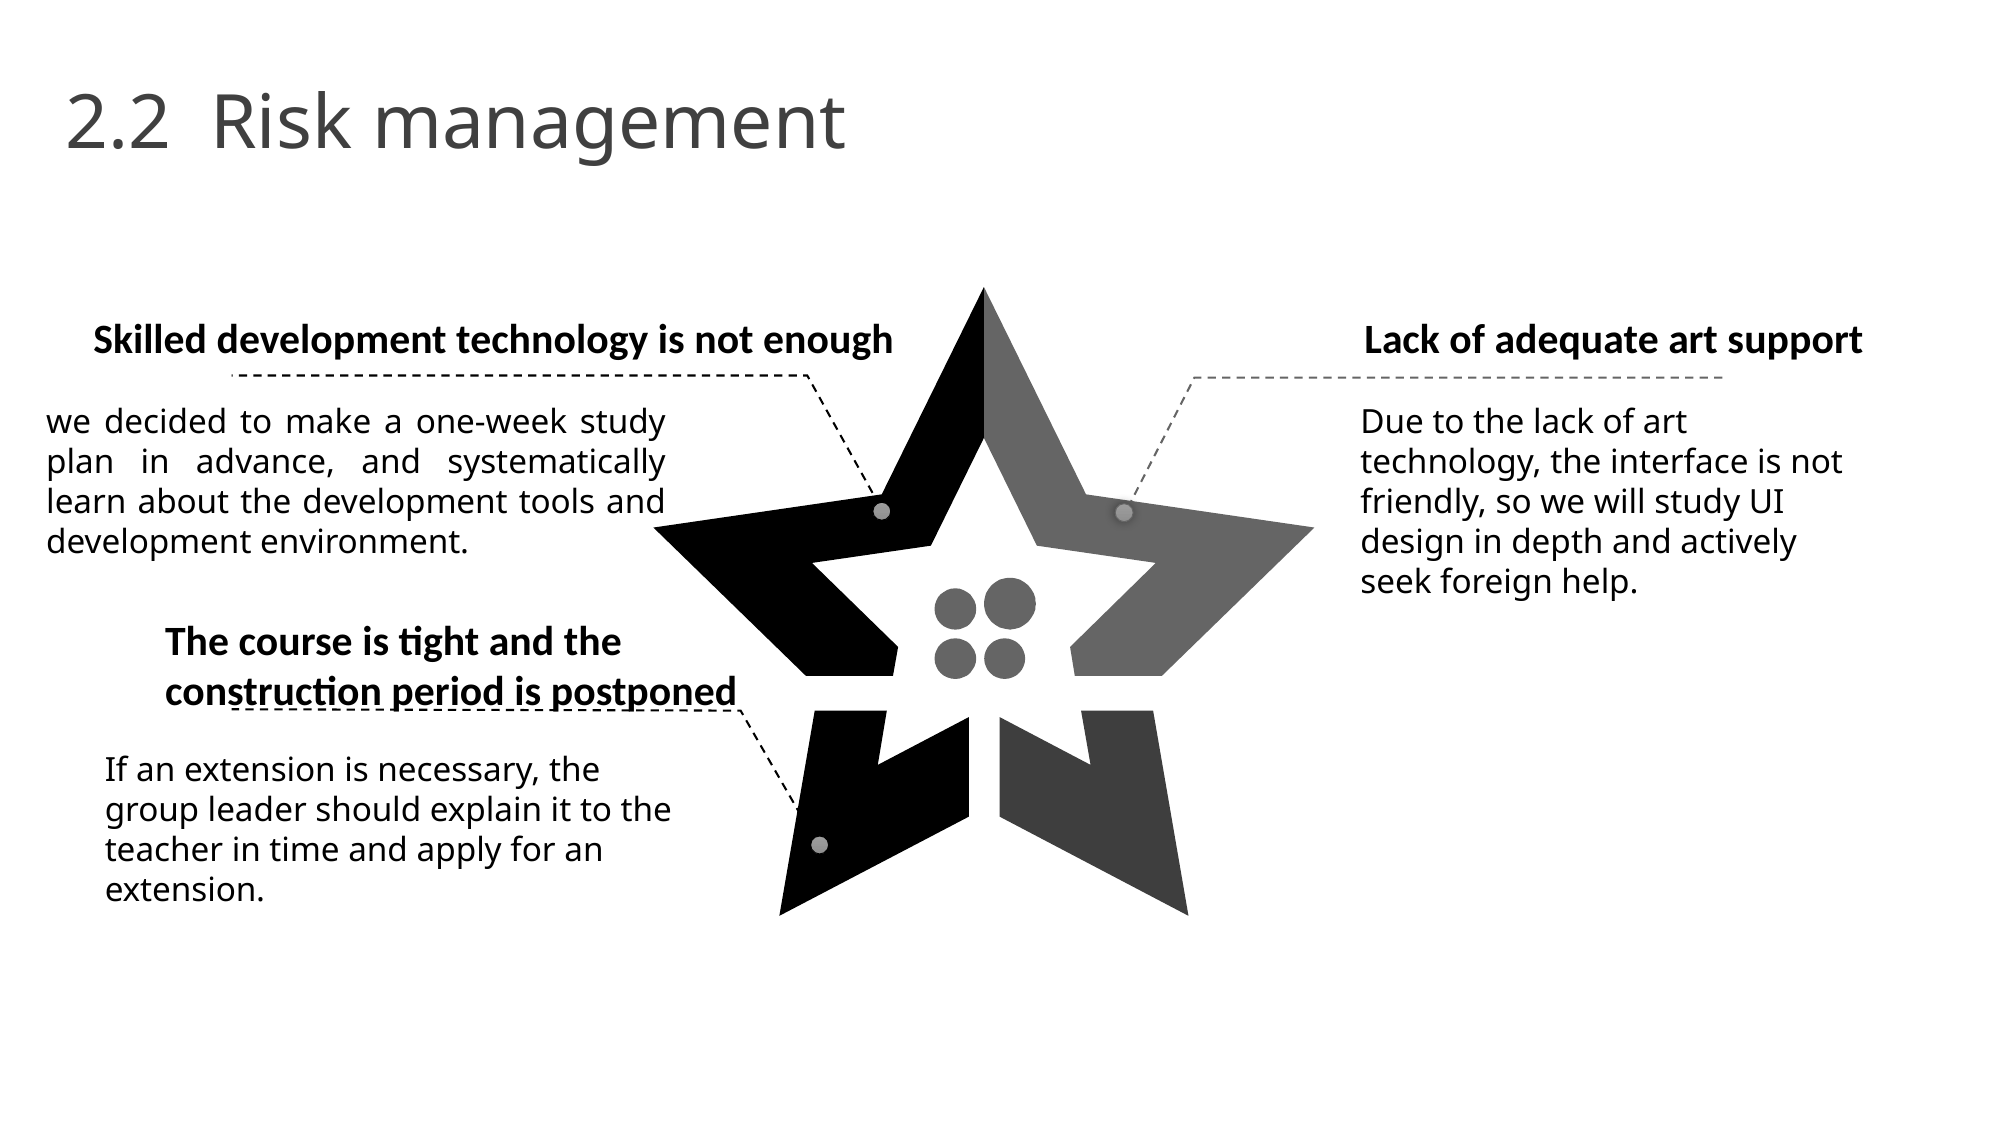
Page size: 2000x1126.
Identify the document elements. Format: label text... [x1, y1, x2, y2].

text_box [231, 709, 829, 854]
text_box [30, 16, 656, 186]
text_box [231, 375, 891, 521]
text_box Due to the lack of art technology, the interface is not friendly, so we will study UI design in depth and actively seek foreign help. [1345, 392, 1886, 608]
text_box Skilled development technology is not enough [78, 279, 1000, 369]
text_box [1115, 377, 1725, 522]
text_box Lack of adequate art support [1349, 279, 1917, 369]
text_box 2.2 Risk management [31, 48, 1036, 172]
text_box The course is tight and the construction period is postponed [150, 606, 653, 741]
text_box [653, 286, 1315, 916]
text_box we decided to make a one-week study plan in advance, and systematically learn about the development tools and development environment. [31, 392, 653, 568]
text_box If an extension is necessary, the group leader should explain it to the teacher in time and apply for an extension. [89, 741, 653, 916]
